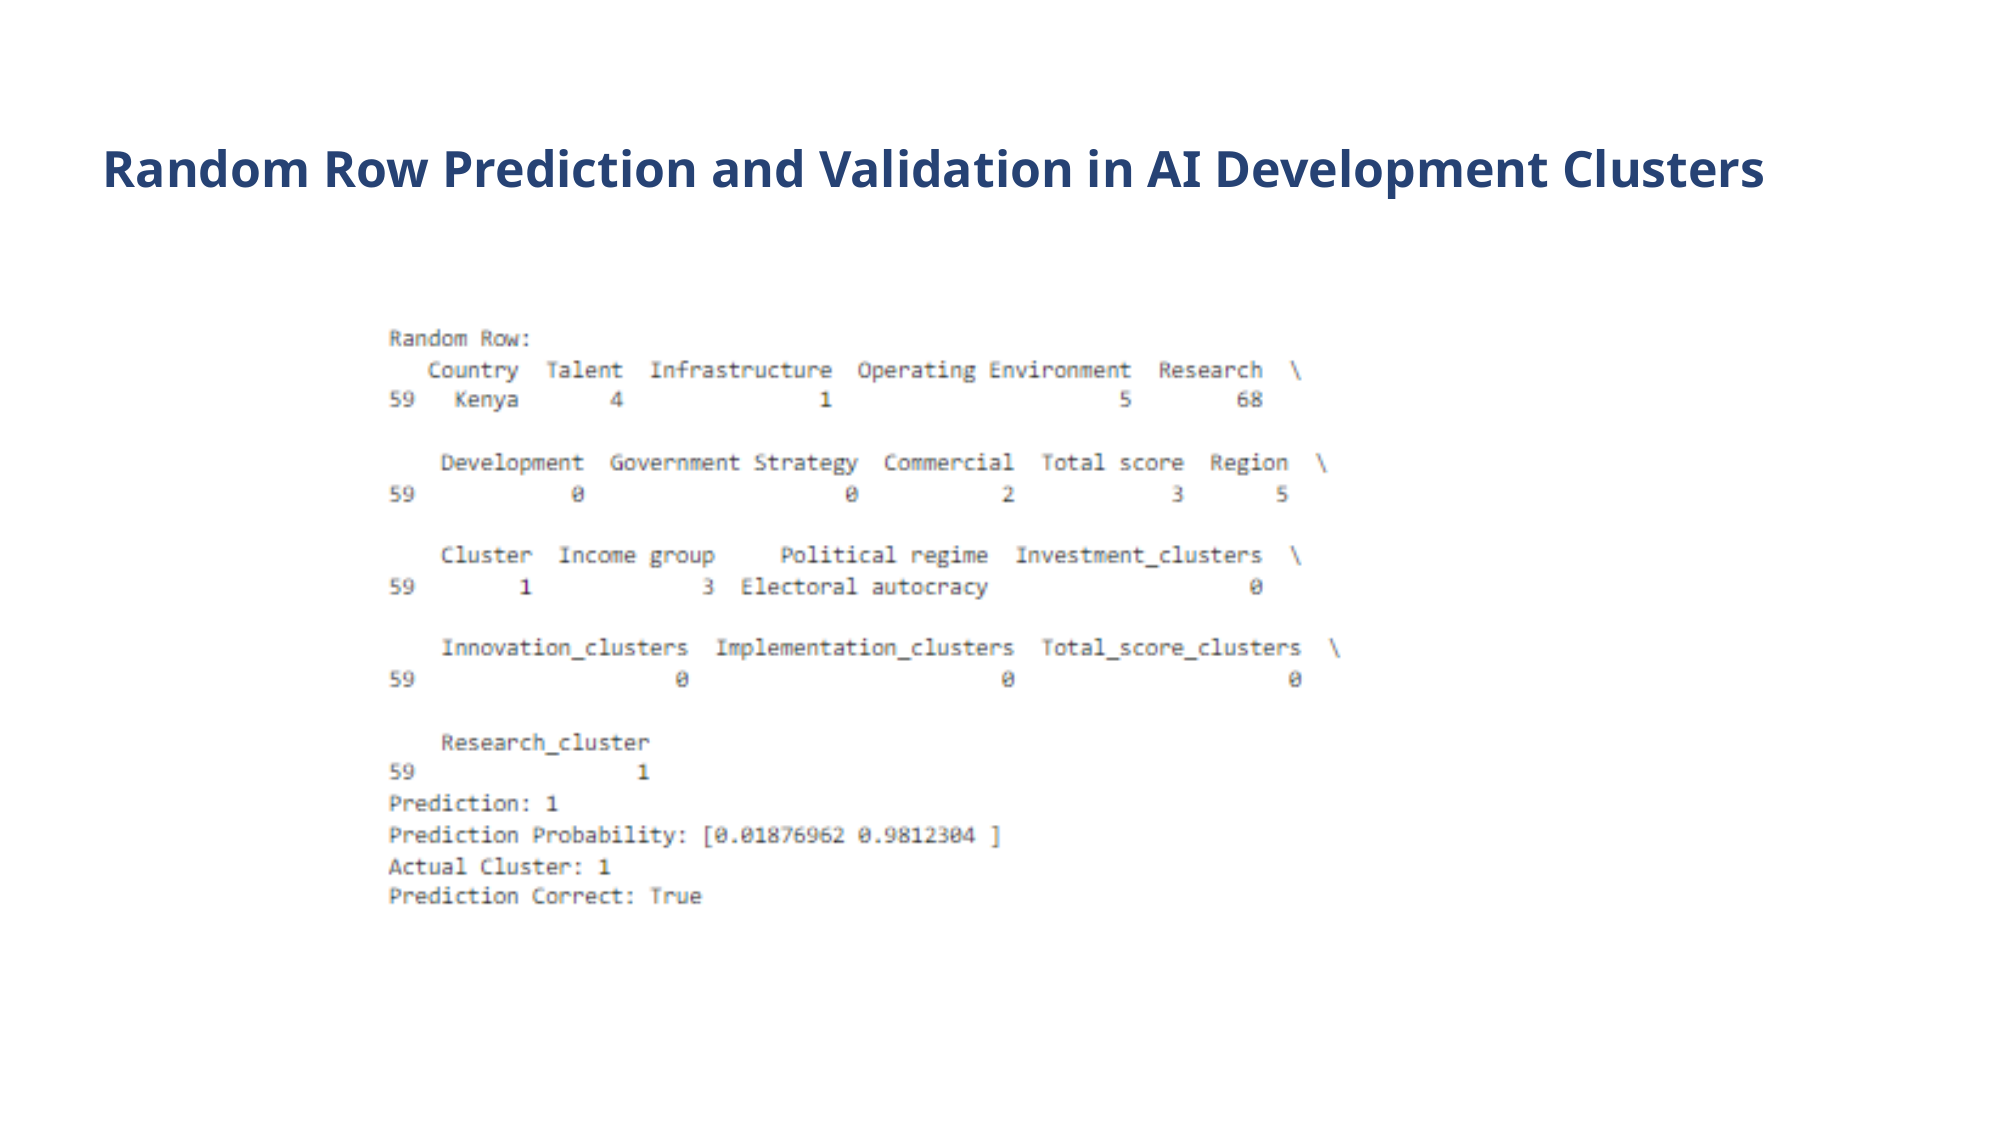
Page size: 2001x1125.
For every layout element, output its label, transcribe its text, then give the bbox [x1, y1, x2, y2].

picture [380, 320, 1640, 919]
text_box Random Row Prediction and Validation in AI Development Clusters [88, 130, 1906, 206]
